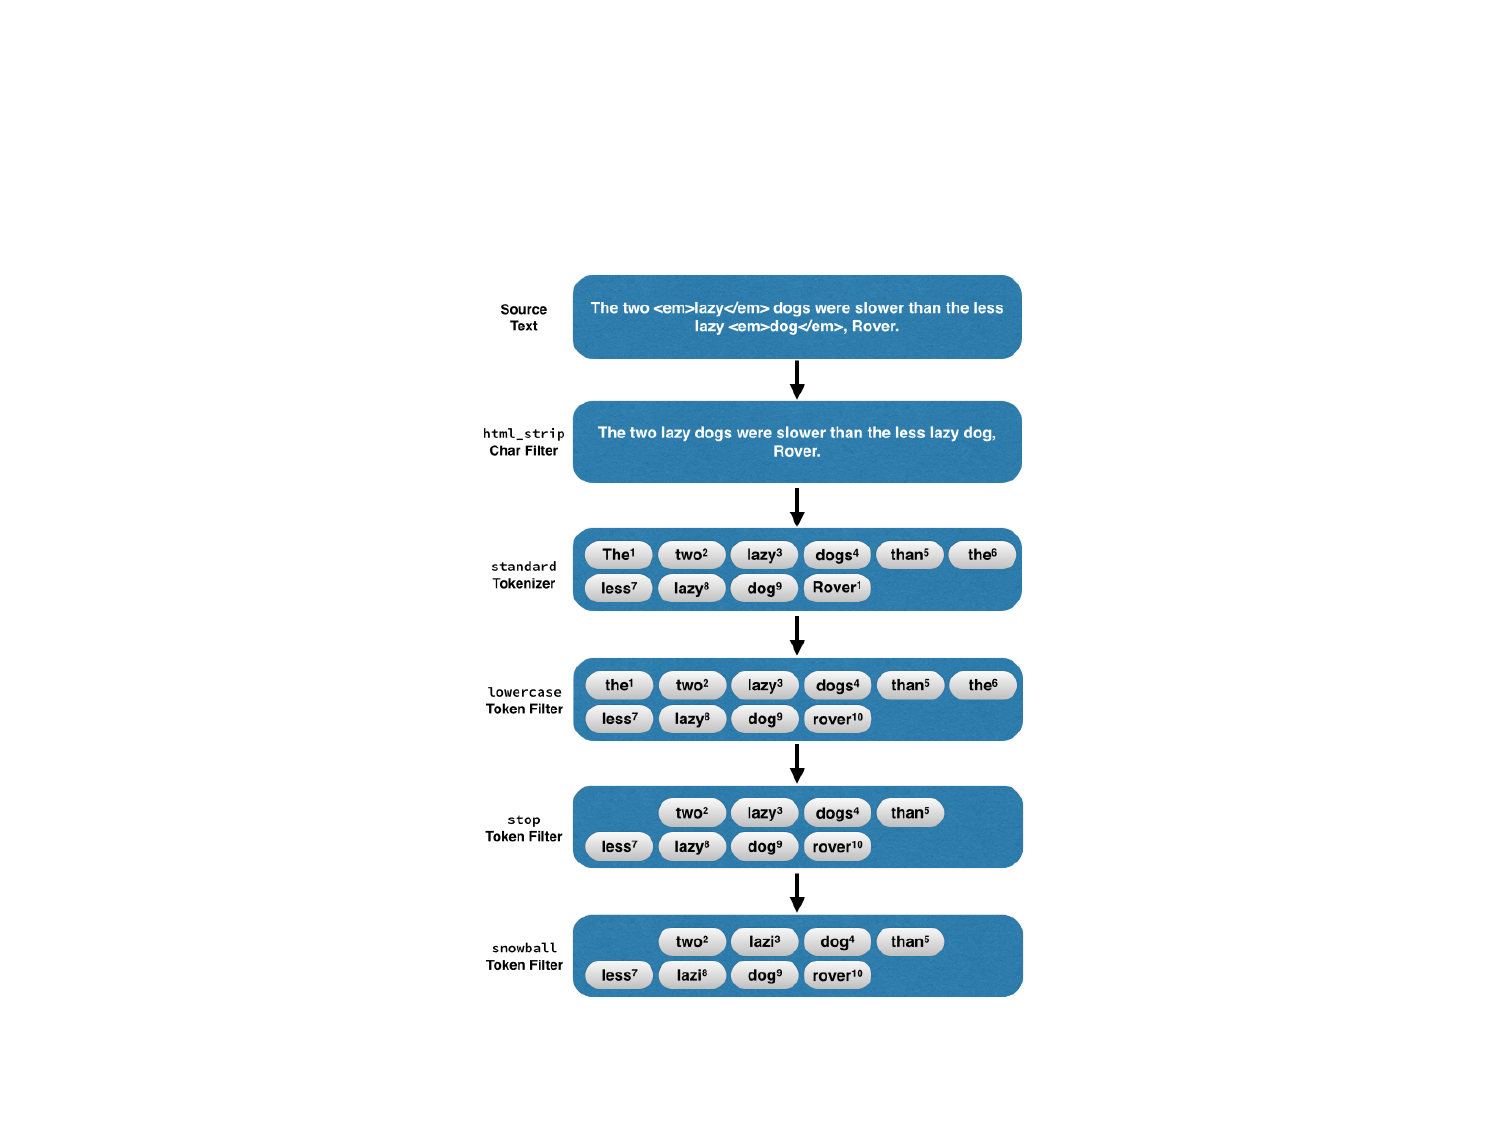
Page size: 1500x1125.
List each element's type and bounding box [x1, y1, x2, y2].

list [475, 262, 1025, 1006]
